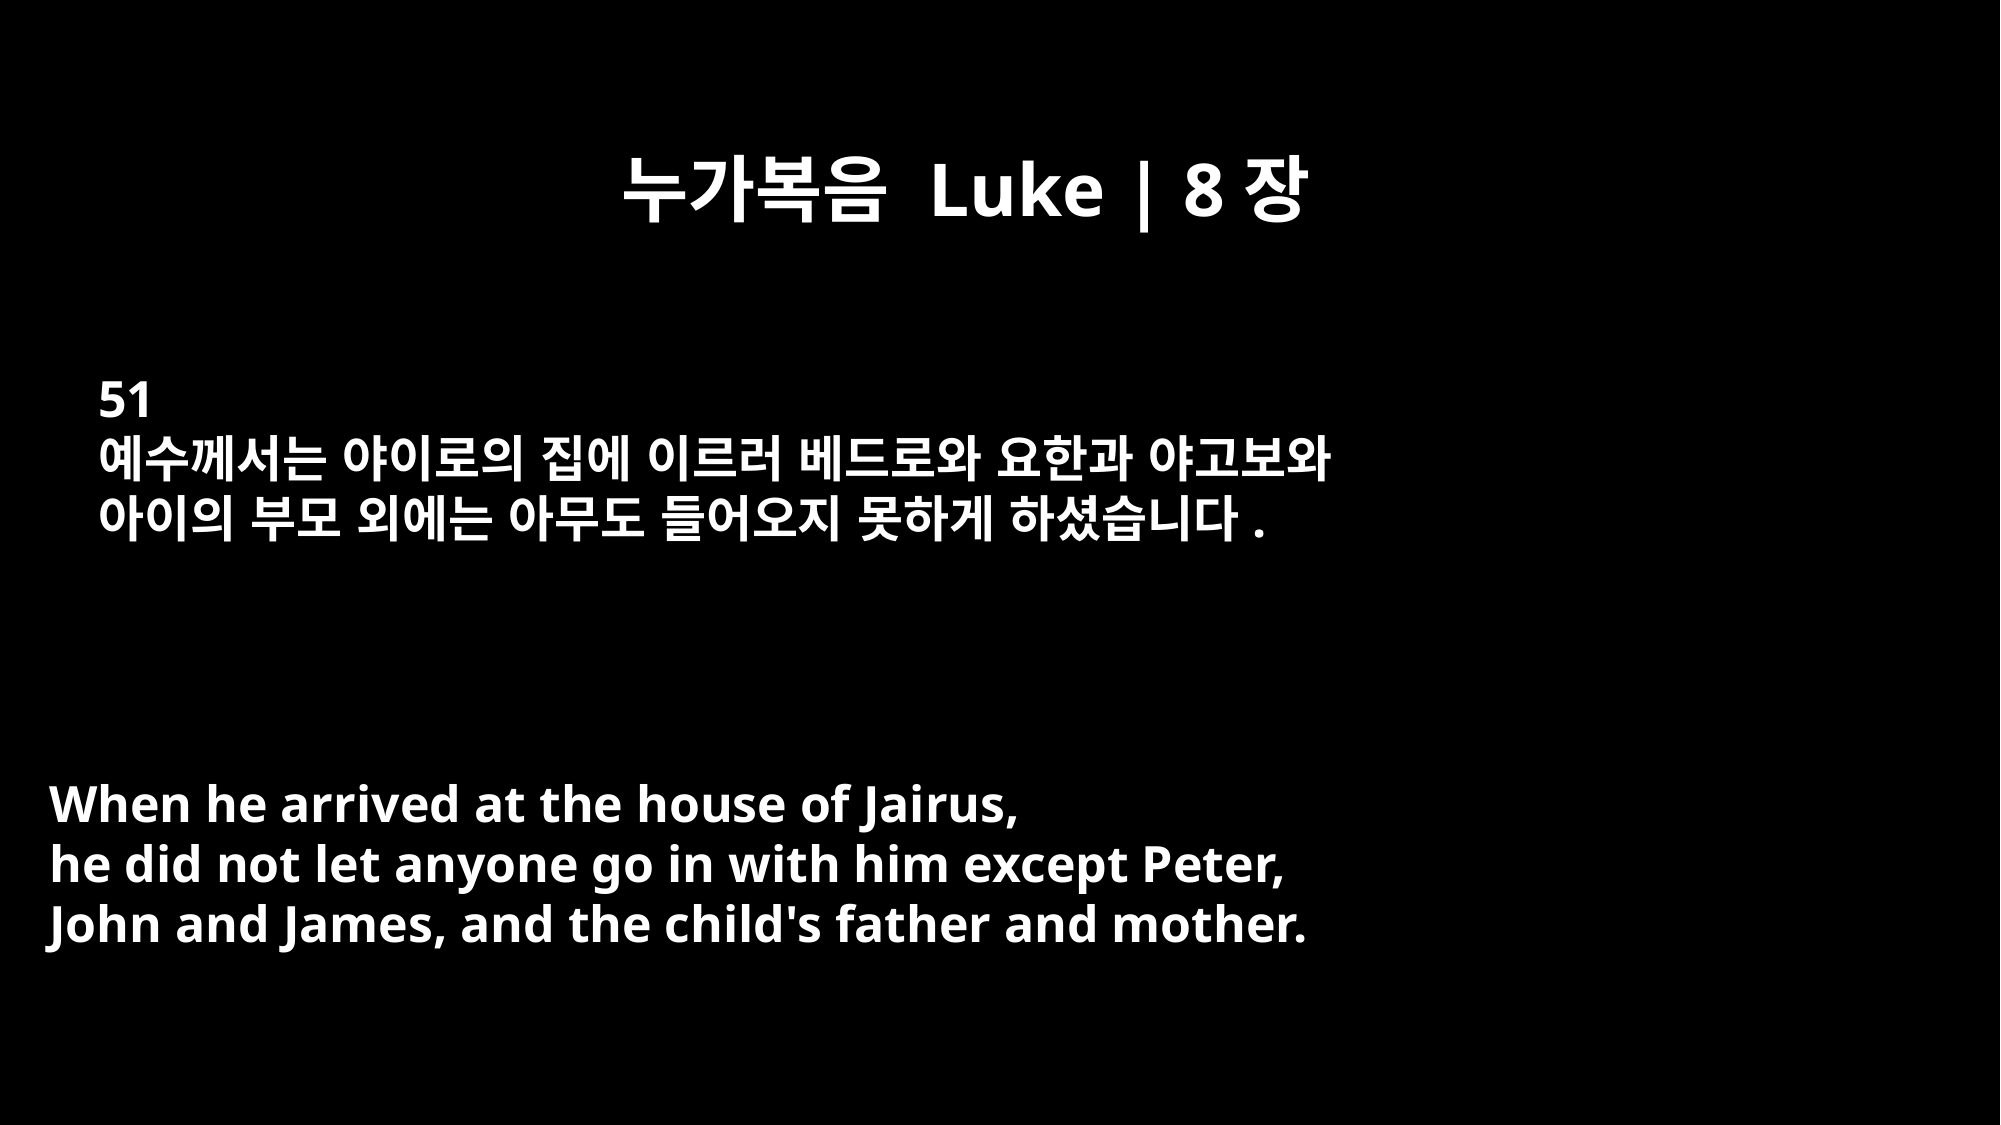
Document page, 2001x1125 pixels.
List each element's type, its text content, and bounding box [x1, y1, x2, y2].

text_box When he arrived at the house of Jairus, he did not let anyone go in with him except Peter, John and James, and the child's father and mother. [34, 764, 1324, 960]
text_box 51 예수께서는 야이로의 집에 이르러 베드로와 요한과 야고보와 아이의 부모 외에는 아무도 들어오지 못하게 하셨습니다. [83, 359, 1362, 555]
text_box 누가복음 Luke | 8장 [606, 136, 1326, 239]
